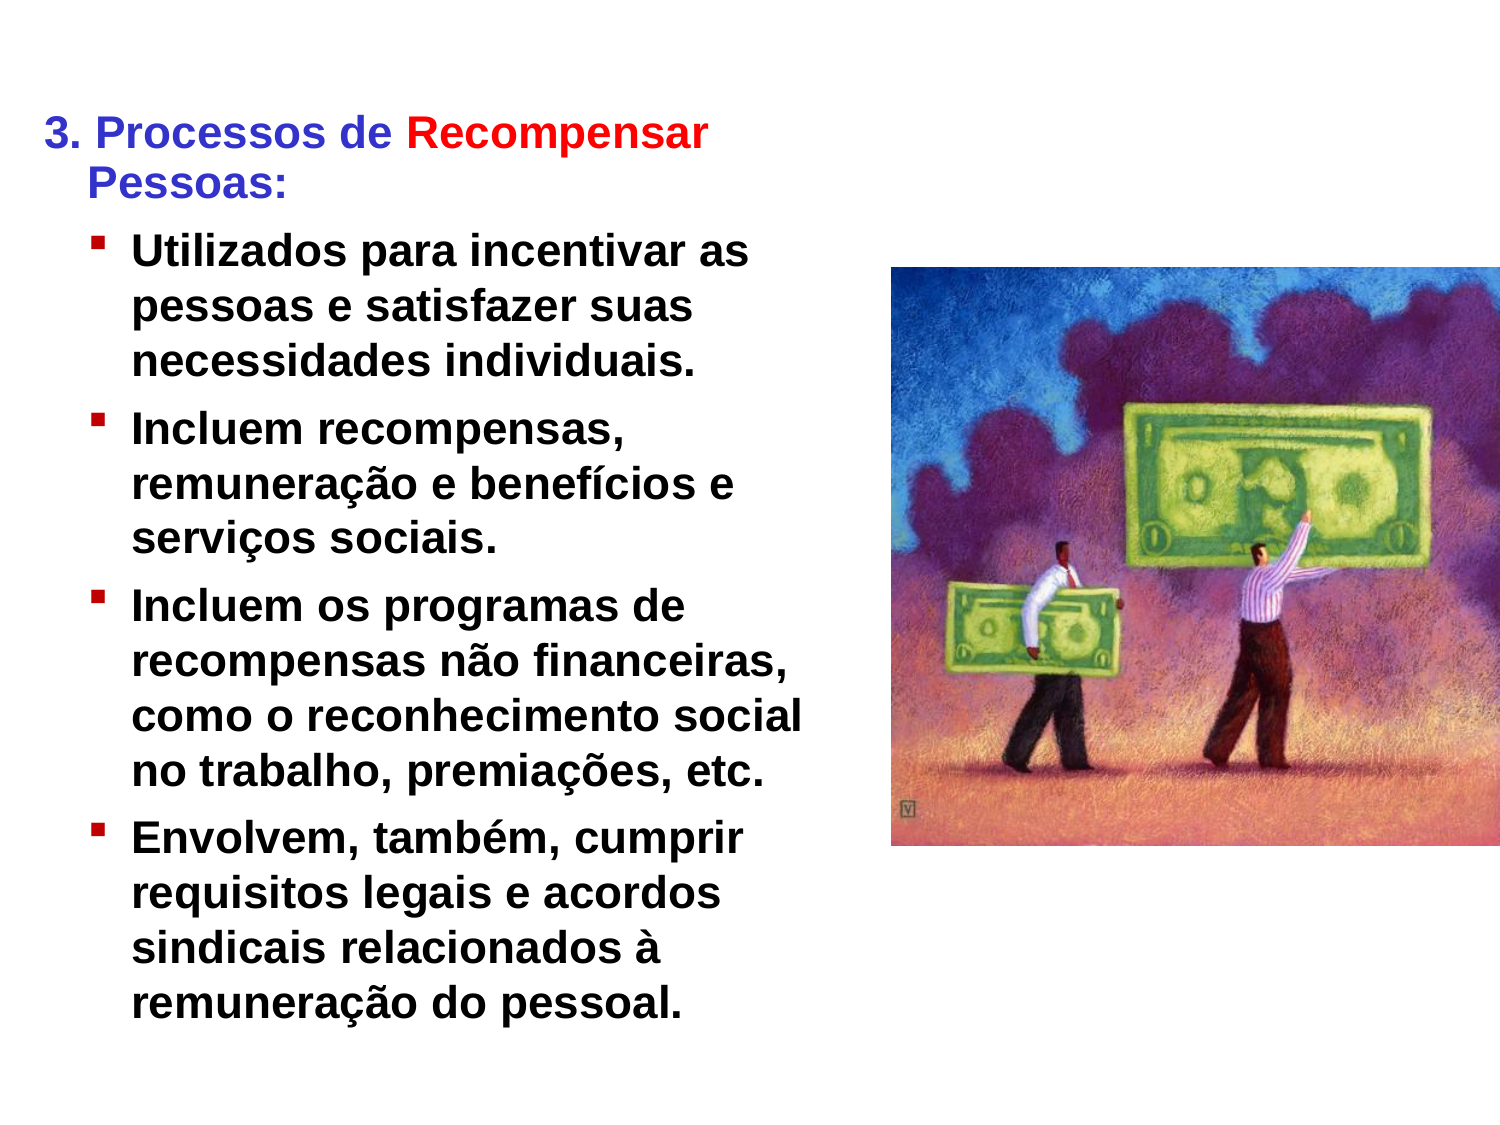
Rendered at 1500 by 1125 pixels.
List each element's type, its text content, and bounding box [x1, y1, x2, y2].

text_box 3. Processos de Recompensar Pessoas: Utilizados para incentivar as pessoas e satisfazer suas necessidades individuais. Incluem recompensas, remuneração e benefícios e serviços sociais. Incluem os programas de recompensas não financeiras, como o reconhecimento social no trabalho, premiações, etc. Envolvem, também, cumprir requisitos legais e acordos sindicais relacionados à remuneração do pessoal. [29, 101, 880, 1035]
picture [891, 266, 1500, 846]
